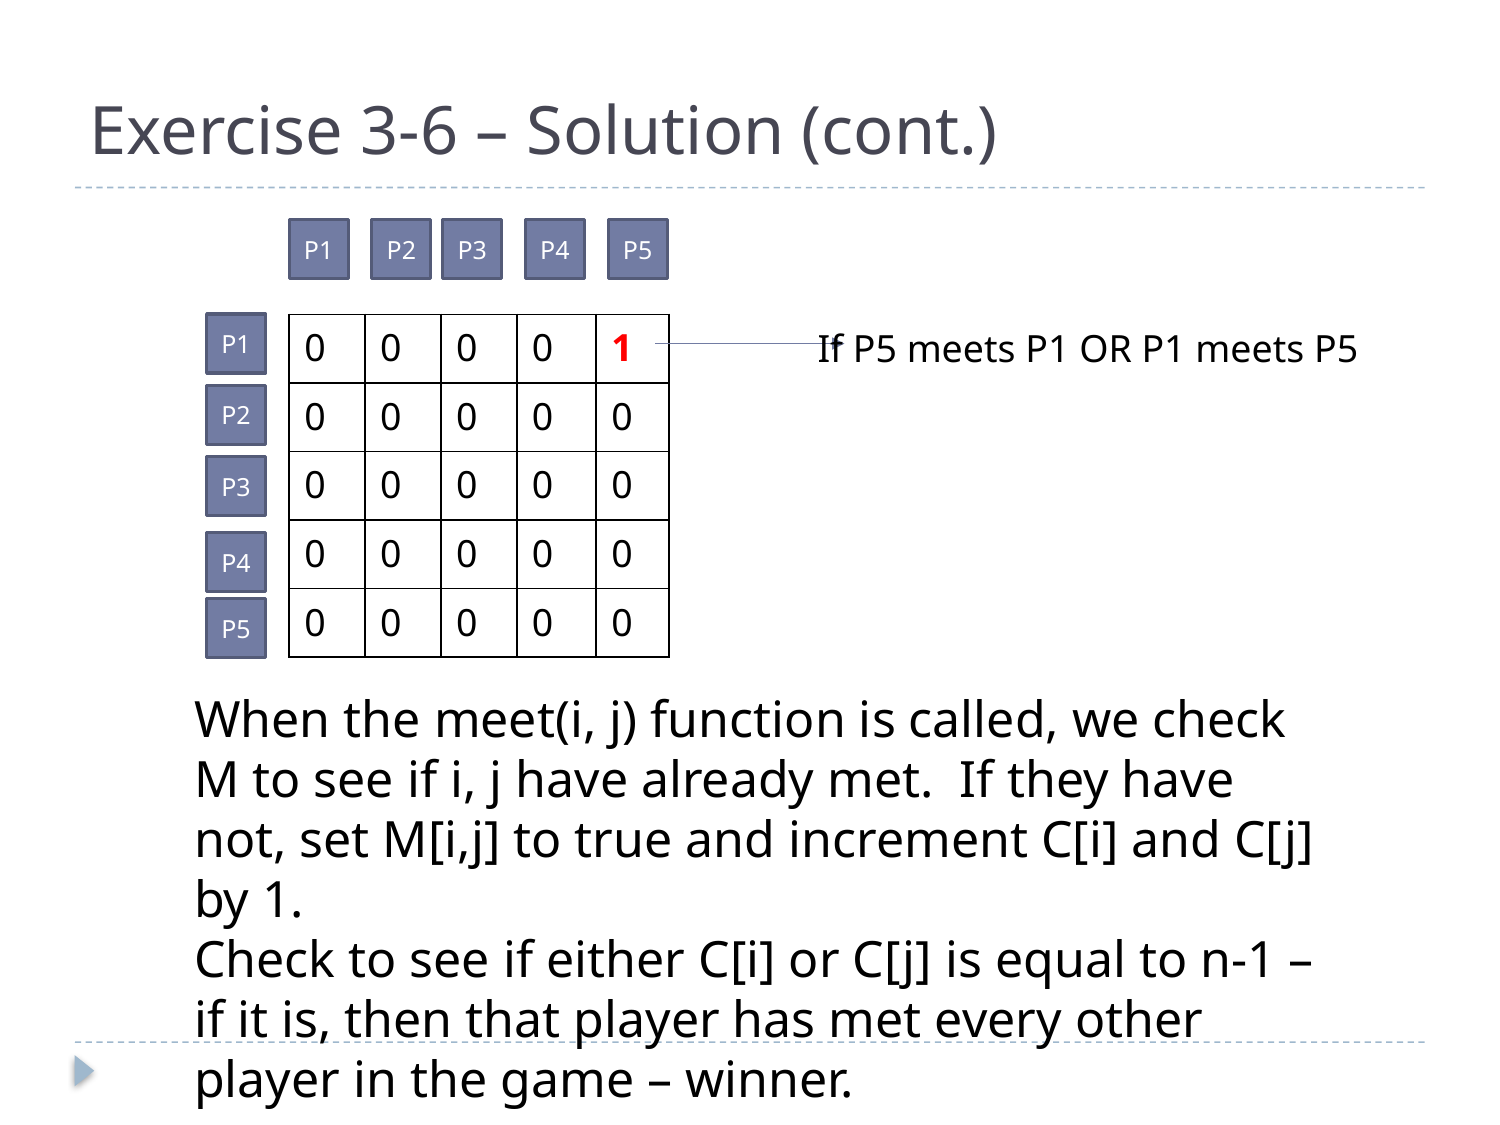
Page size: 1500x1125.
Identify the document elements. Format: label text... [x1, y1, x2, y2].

table_cell 0 [518, 384, 595, 451]
table_cell 0 [442, 521, 516, 588]
table_cell 0 [518, 521, 595, 588]
table_cell 0 [442, 384, 516, 451]
text_box P4 [205, 531, 267, 593]
text_box P3 [441, 218, 503, 280]
table_cell 0 [366, 521, 440, 588]
table_cell 0 [366, 452, 440, 519]
table_cell 0 [597, 521, 668, 588]
text_box When the meet(i, j) function is called, we check M to see if i, j have already met. If they have not, set M[i,j] to true and increment C[i] and C[j] by 1. Check to see if either C[i] or C[j] is equal to n-1 – if it is, then that player has met every other player in the game – winner. [104, 680, 1345, 1116]
table_cell 0 [290, 452, 364, 519]
text_box P5 [607, 218, 669, 280]
text_box P1 [205, 312, 267, 375]
table_cell 0 [290, 384, 364, 451]
text_box P3 [205, 455, 267, 517]
text_box If P5 meets P1 OR P1 meets P5 [802, 317, 1374, 378]
text_box P1 [288, 218, 350, 280]
table_header 0 [366, 315, 440, 382]
table_cell 0 [518, 589, 595, 656]
table_cell 0 [366, 589, 440, 656]
table_cell 0 [442, 589, 516, 656]
table_cell 0 [290, 521, 364, 588]
title Exercise 3-6 – Solution (cont.) [75, 12, 1425, 176]
table_cell 0 [290, 589, 364, 656]
table_cell 0 [597, 452, 668, 519]
text_box P2 [370, 218, 432, 280]
table_header 0 [442, 315, 516, 382]
table_cell 0 [366, 384, 440, 451]
table_cell 0 [518, 452, 595, 519]
table_header 0 [290, 315, 364, 382]
text_box P2 [205, 384, 267, 446]
table_cell 0 [442, 452, 516, 519]
table_header 0 [518, 315, 595, 382]
text_box P4 [524, 218, 586, 280]
table_cell 0 [597, 384, 668, 451]
text_box P5 [205, 597, 267, 659]
table_header 1 [597, 315, 668, 382]
table_cell 0 [597, 589, 668, 656]
